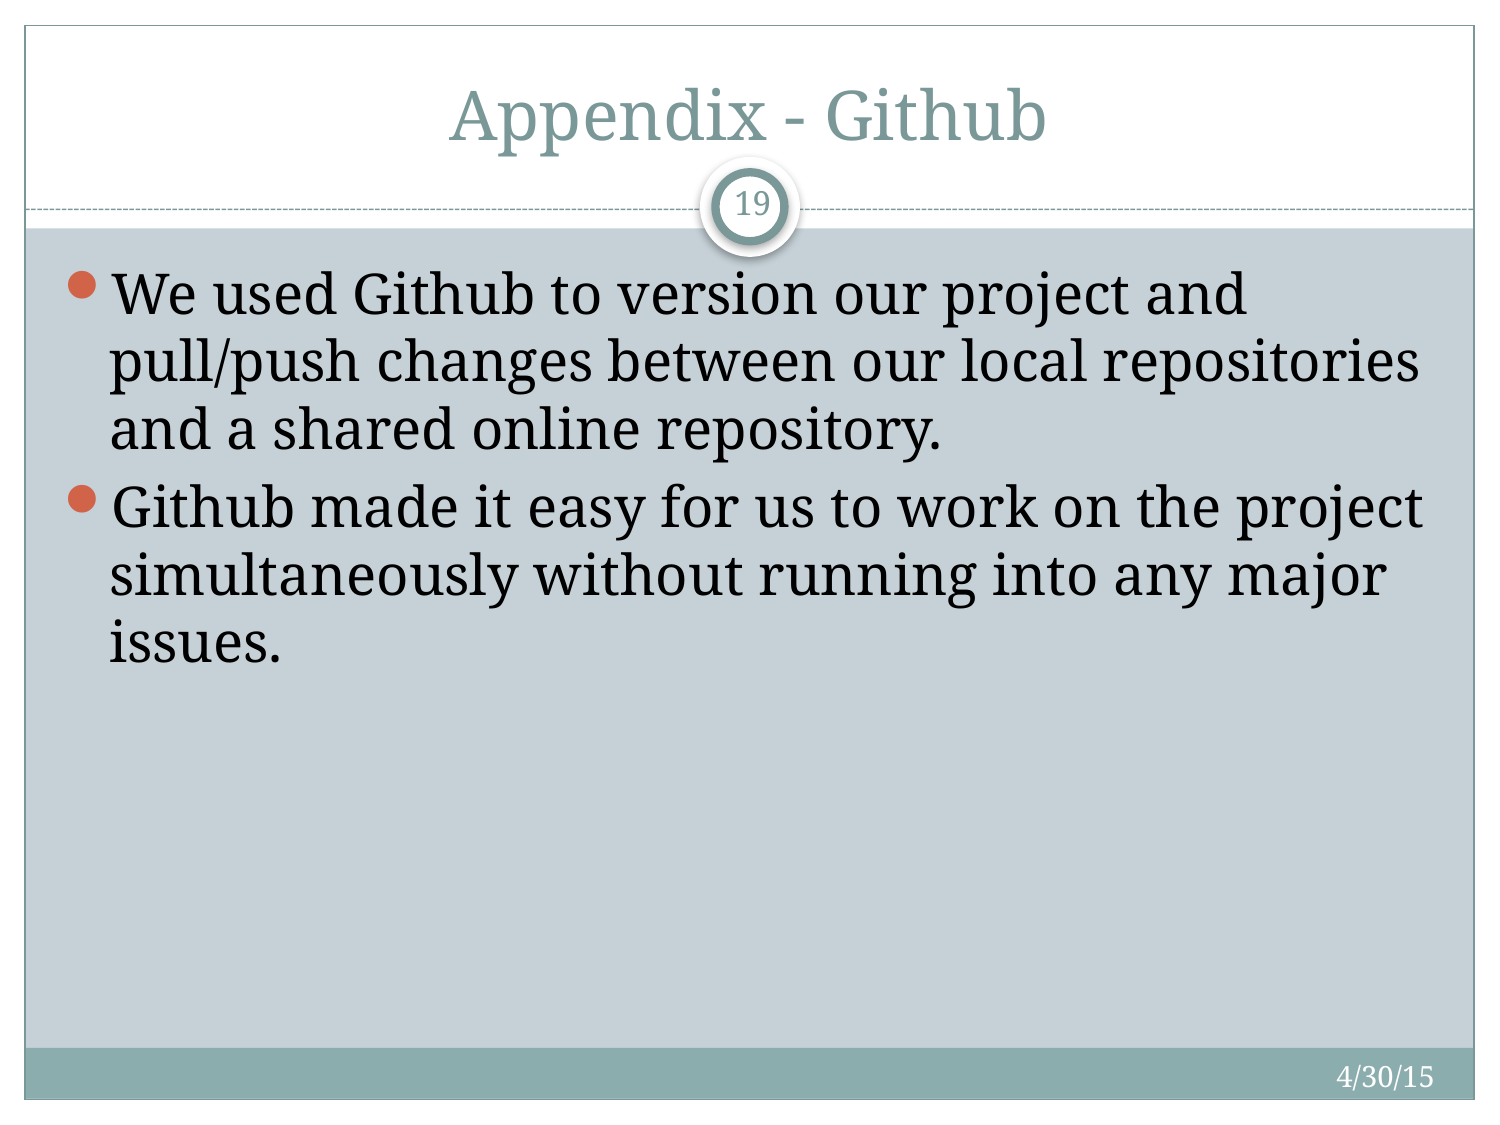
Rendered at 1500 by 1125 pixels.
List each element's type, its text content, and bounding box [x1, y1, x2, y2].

list We used Github to version our project and pull/push changes between our local repositories and a shared online repository. Github made it easy for us to work on the project simultaneously without running into any major issues. [49, 250, 1445, 1001]
title Appendix - Github [49, 37, 1450, 162]
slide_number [950, 1050, 1450, 1111]
slide_number 19 [715, 168, 791, 241]
